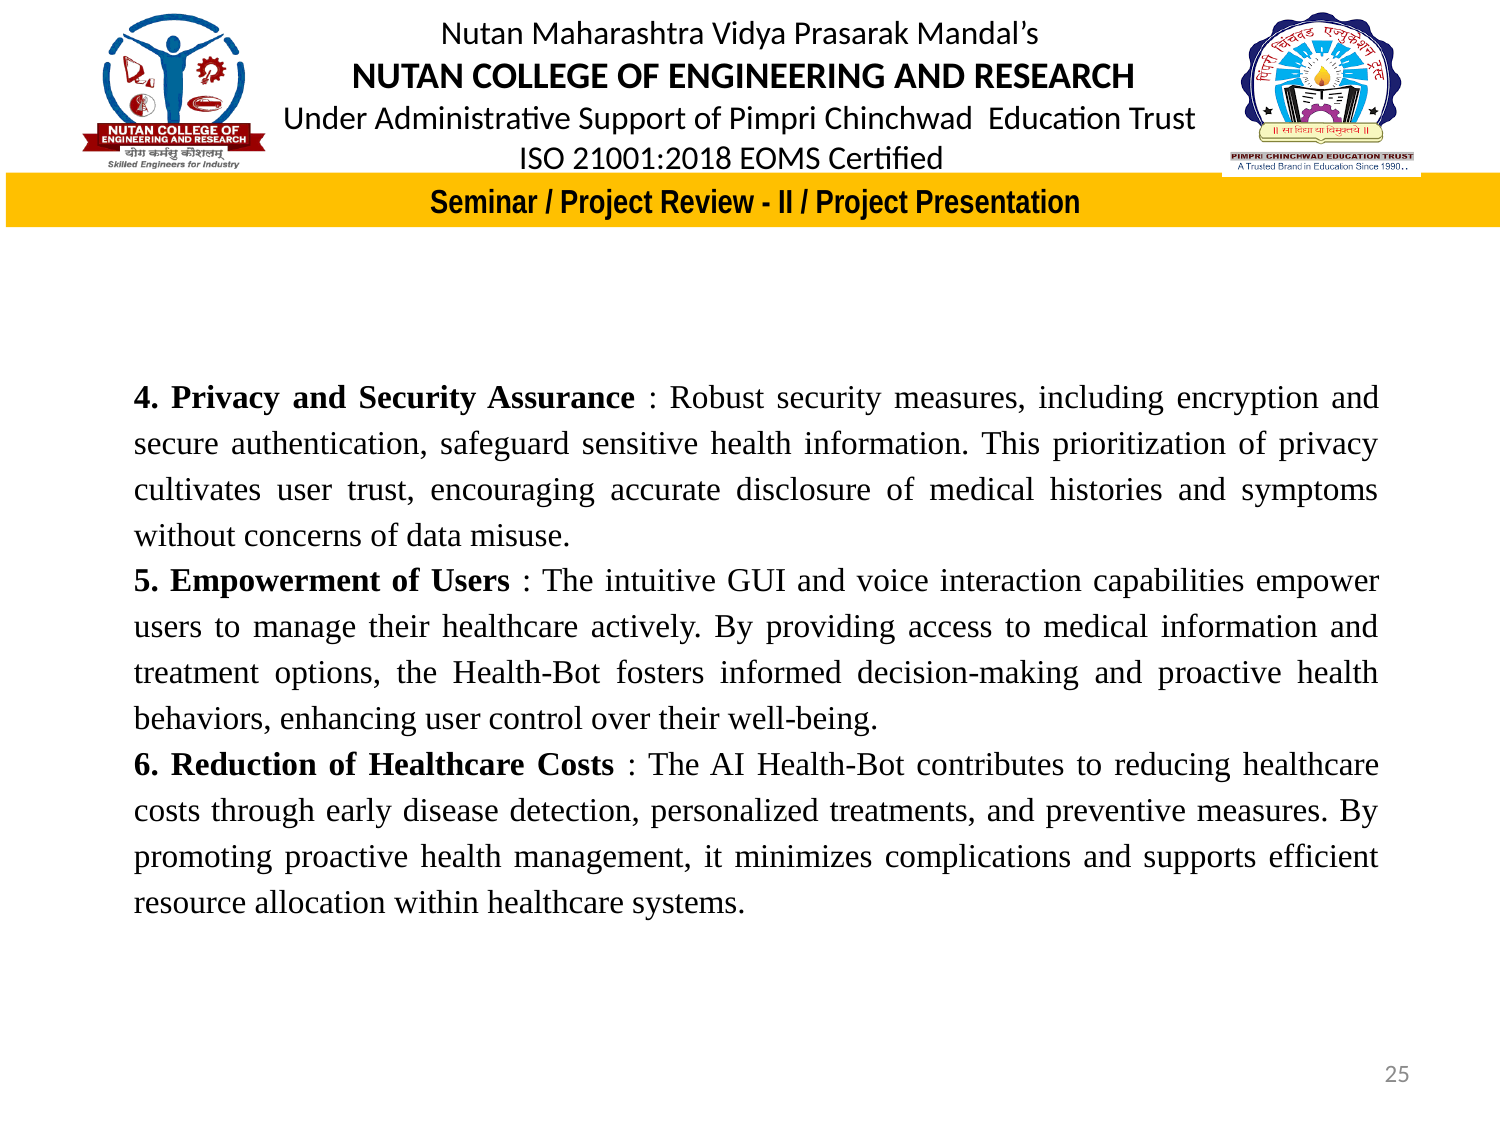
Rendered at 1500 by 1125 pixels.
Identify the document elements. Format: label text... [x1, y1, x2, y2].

title Nutan Maharashtra Vidya Prasarak Mandal’s NUTAN COLLEGE OF ENGINEERING AND RESEARCH Under Administrative Support of Pimpri Chinchwad Education Trust ISO 21001:2018 EOMS Certified [278, 26, 1217, 172]
slide_number 25 [1074, 1042, 1425, 1103]
text_box Seminar / Project Review - II / Project Presentation [5, 172, 1500, 228]
text_box 4. Privacy and Security Assurance : Robust security measures, including encryption and secure authentication, safeguard sensitive health information. This prioritization of privacy cultivates user trust, encouraging accurate disclosure of medical histories and symptoms without concerns of data misuse. 5. Empowerment of Users : The intuitive GUI and voice interaction capabilities empower users to manage their healthcare actively. By providing access to medical information and treatment options, the Health-Bot fosters informed decision-making and proactive health behaviors, enhancing user control over their well-being. 6. Reduction of Healthcare Costs : The AI Health-Bot contributes to reducing healthcare costs through early disease detection, personalized treatments, and preventive measures. By promoting proactive health management, it minimizes complications and supports efficient resource allocation within healthcare systems. [42, 361, 1470, 1037]
picture [76, 2, 275, 173]
picture [1222, 7, 1421, 178]
